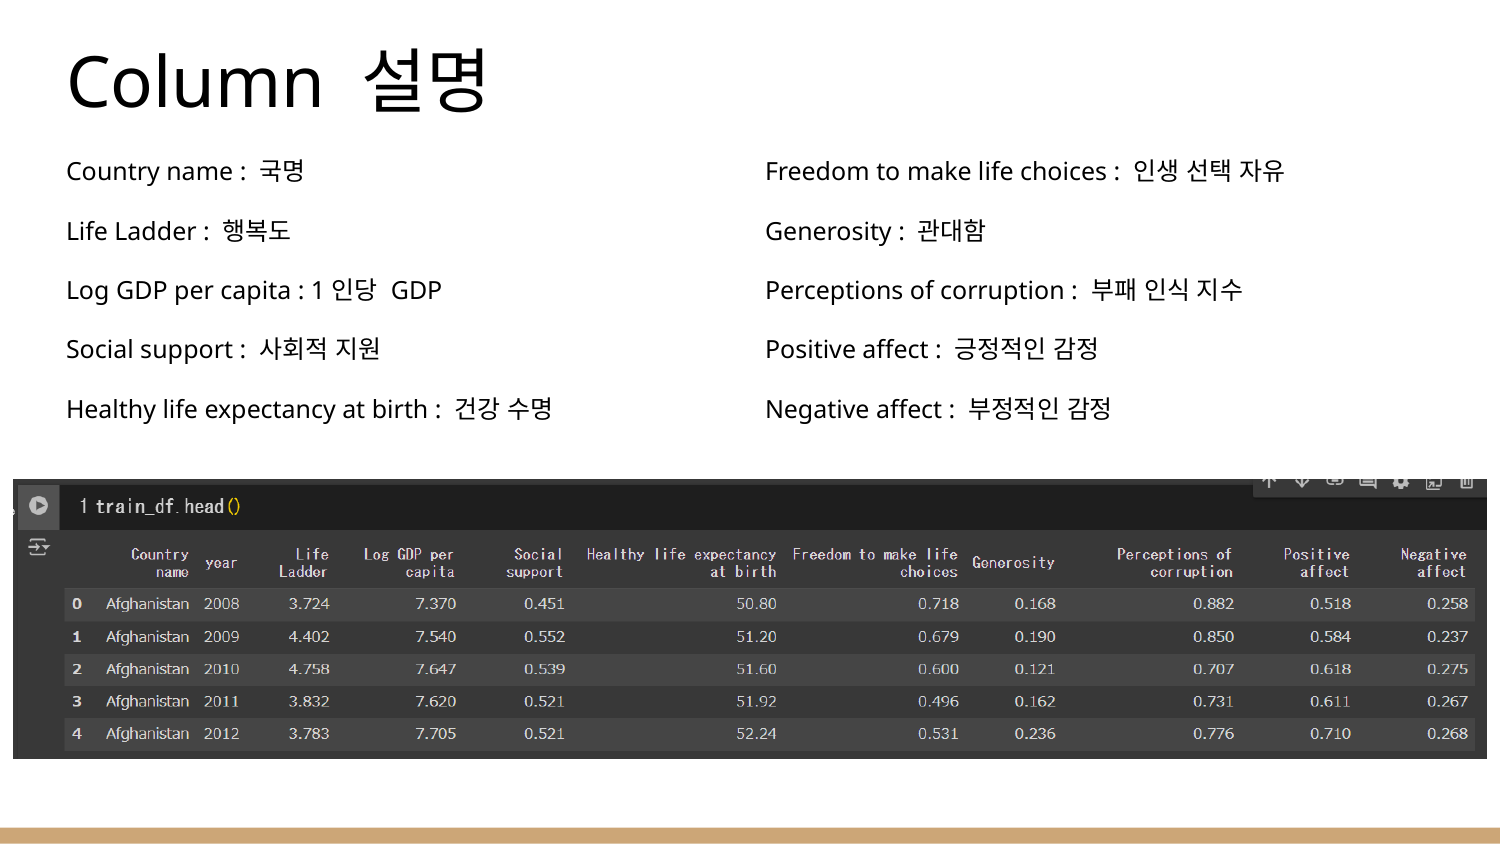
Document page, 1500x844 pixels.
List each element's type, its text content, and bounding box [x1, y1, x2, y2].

list Freedom to make life choices : 인생 선택 자유 Generosity : 관대함 Perceptions of corruption : 부패 인식 지수 Positive affect : 긍정적인 감정 Negative affect : 부정적인 감정 [750, 136, 1449, 478]
picture [12, 479, 1487, 760]
title Column 설명 [51, 0, 1449, 136]
list Country name : 국명 Life Ladder : 행복도 Log GDP per capita : 1인당 GDP Social support : 사회적 지원 Healthy life expectancy at birth : 건강 수명 [51, 136, 750, 478]
